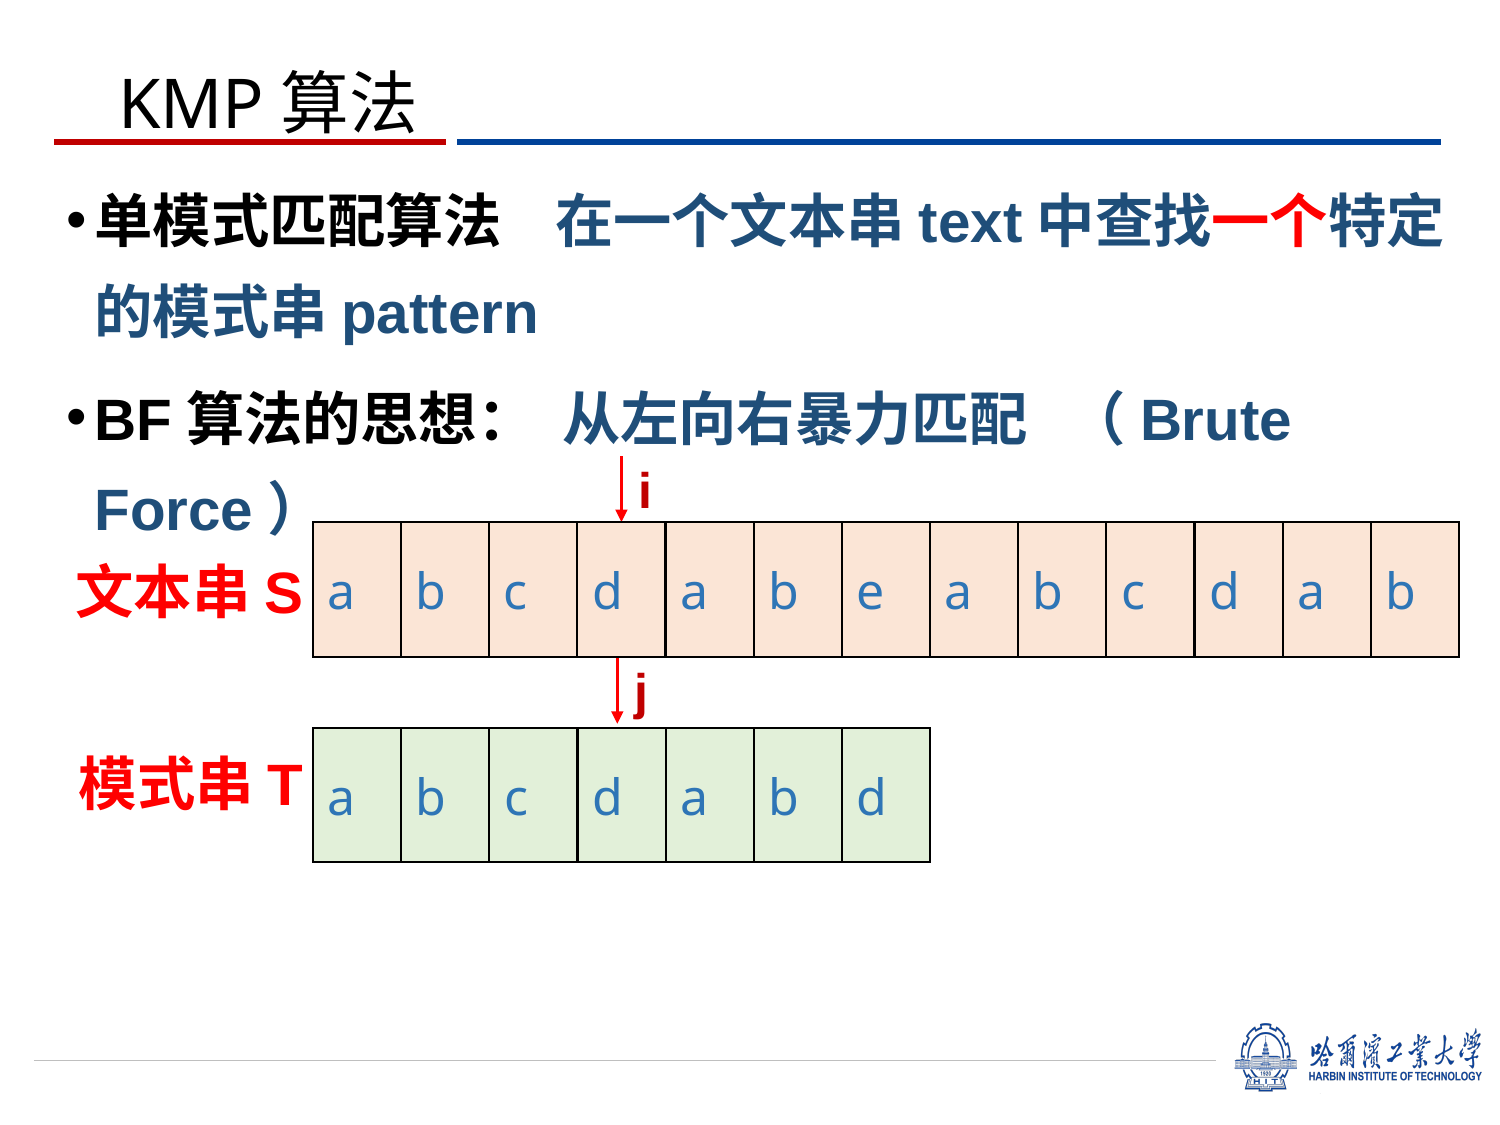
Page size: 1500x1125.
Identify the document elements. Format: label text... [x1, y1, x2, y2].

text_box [617, 451, 668, 521]
title KMP算法 [103, 0, 1397, 155]
slide_number [1059, 1042, 1397, 1103]
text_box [65, 521, 1460, 863]
picture [1204, 1023, 1482, 1094]
list 单模式匹配算法 在一个文本串text中查找一个特定的模式串pattern BF算法的思想： 从左向右暴力匹配 （Brute Force） [51, 155, 1478, 858]
